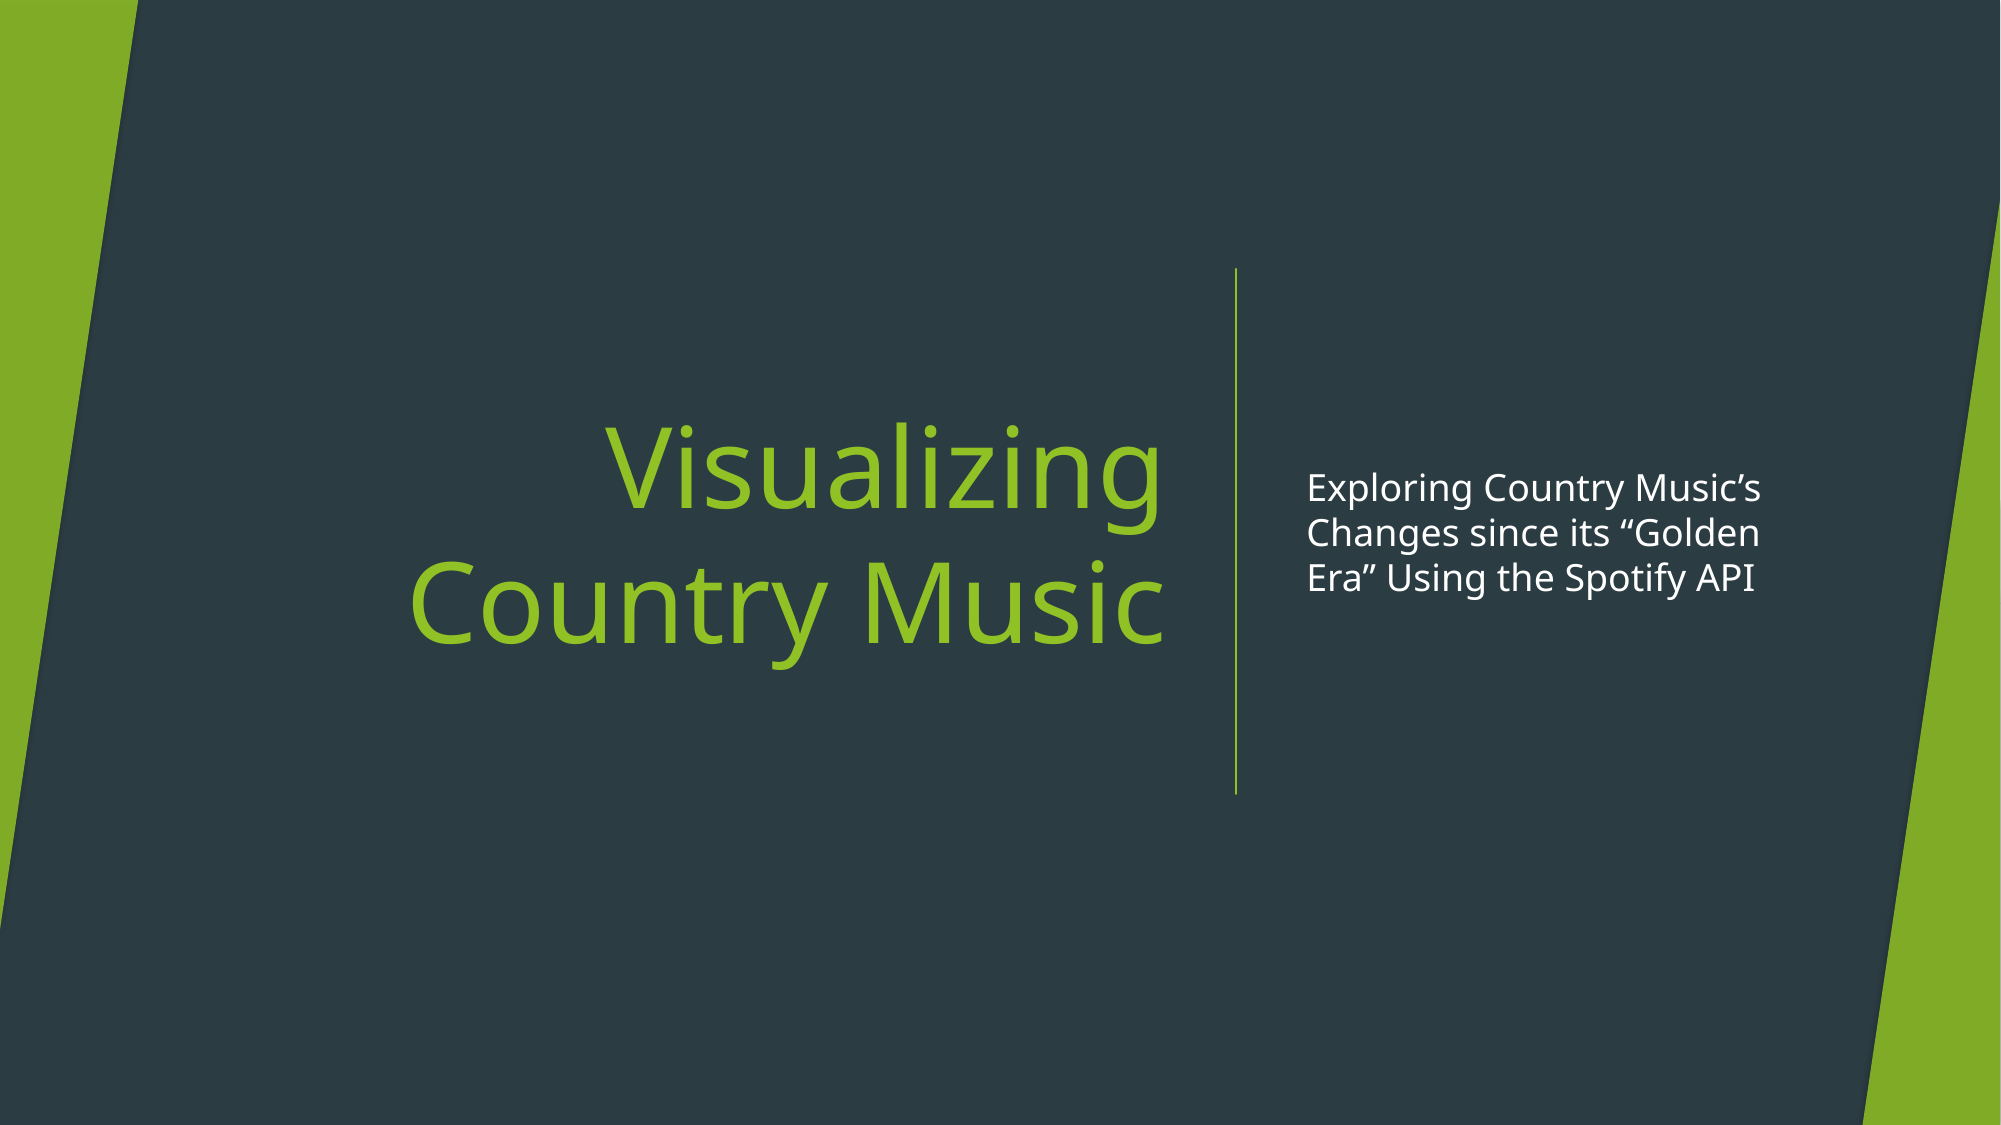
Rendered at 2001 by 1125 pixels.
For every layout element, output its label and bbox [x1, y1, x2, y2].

text_box [0, 0, 2000, 1125]
